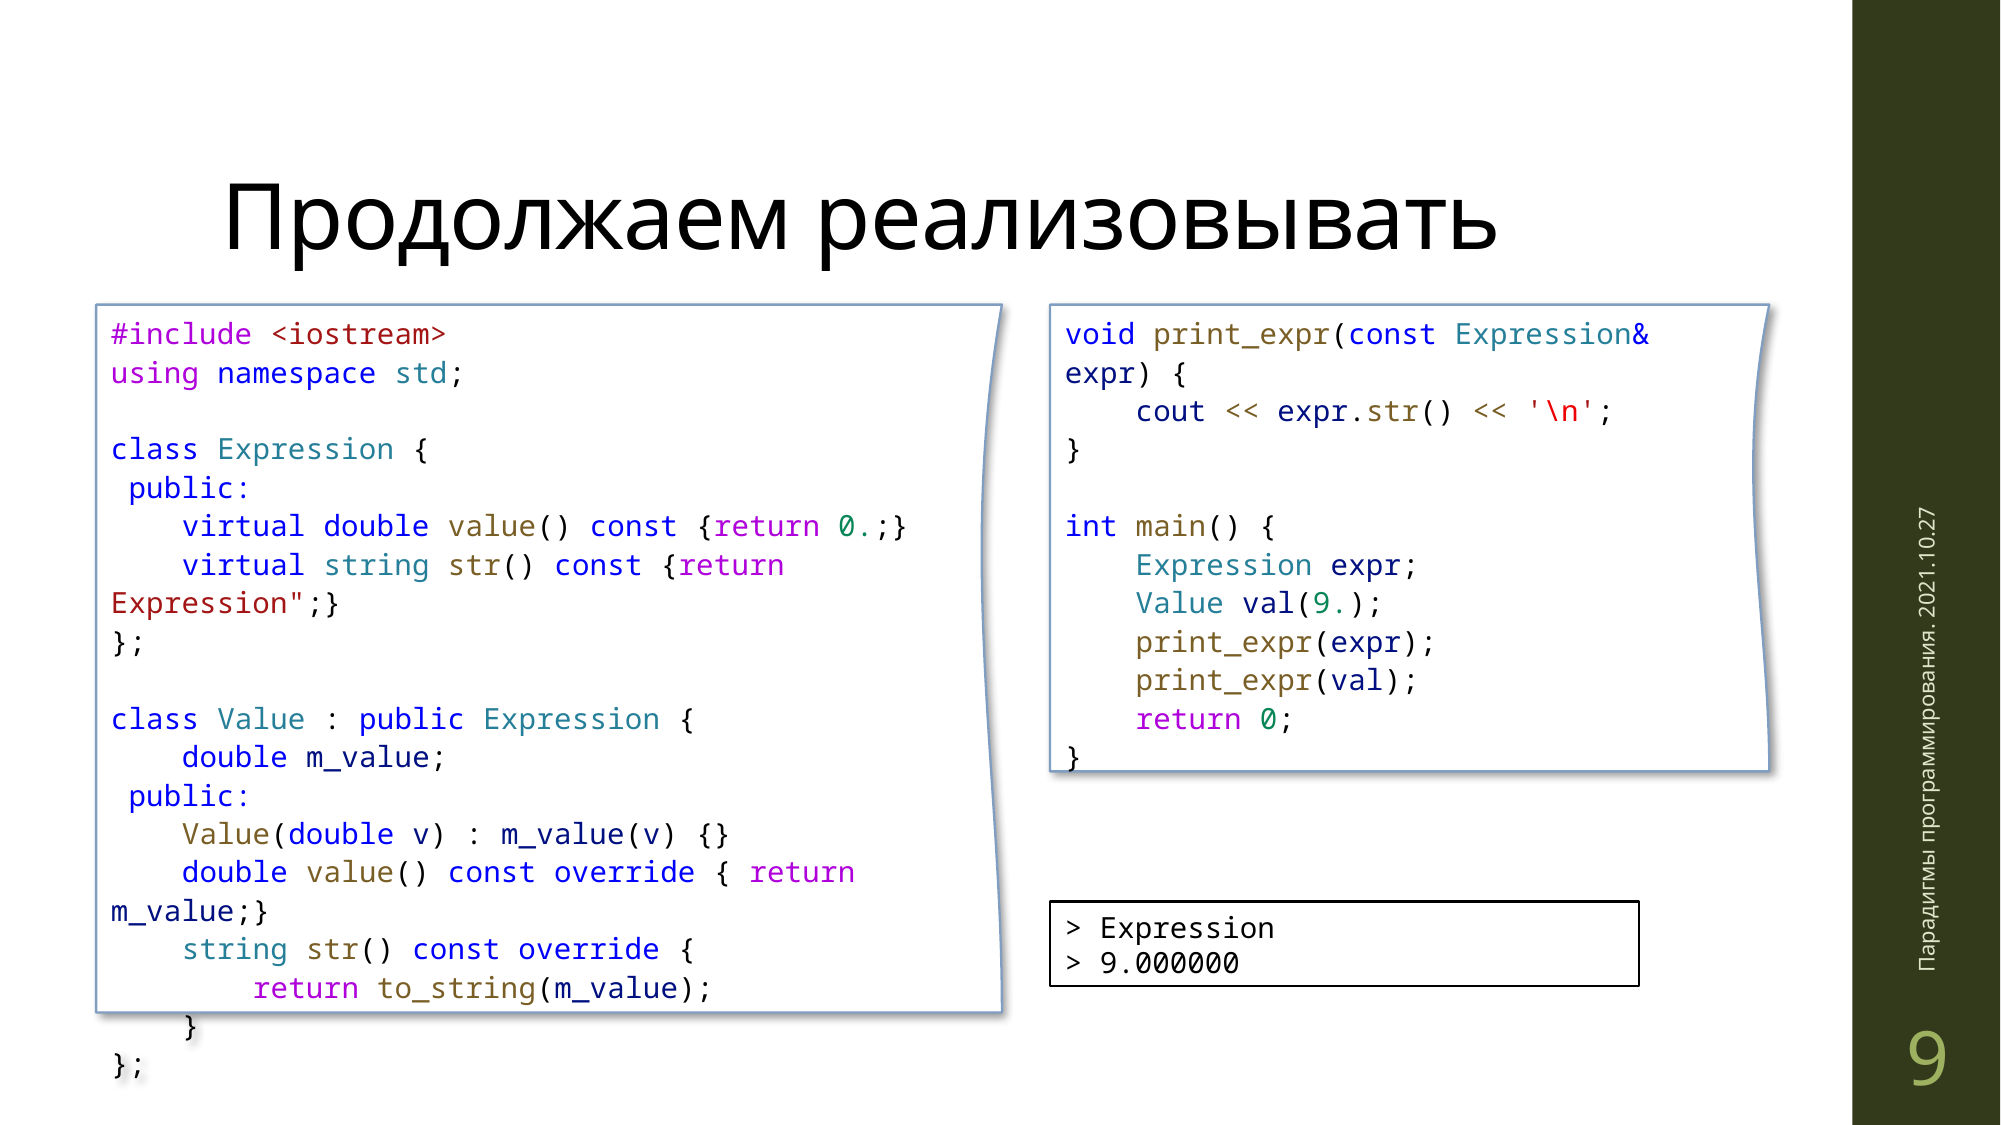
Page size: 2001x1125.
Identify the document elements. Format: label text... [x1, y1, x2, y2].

slide_number 9 [1852, 1012, 2000, 1110]
text_box void print_expr(const Expression& expr) { cout << expr.str() << '\n'; } int main() { Expression expr; Value val(9.); print_expr(expr); print_expr(val); return 0; } [1048, 303, 1771, 773]
footer Парадигмы программирования. 2021.10.27 [1897, 400, 1958, 988]
text_box > Expression > 9.000000 [1049, 900, 1640, 987]
text_box Продолжаем реализовывать [206, 59, 1797, 278]
text_box #include <iostream> using namespace std; class Expression { public: virtual double value() const {return 0.;} virtual string str() const {return Expression";} }; class Value : public Expression { double m_value; public: Value(double v) : m_value(v) {} double value() const override { return m_value;} string str() const override { return to_string(m_value); } }; [94, 303, 1004, 1014]
